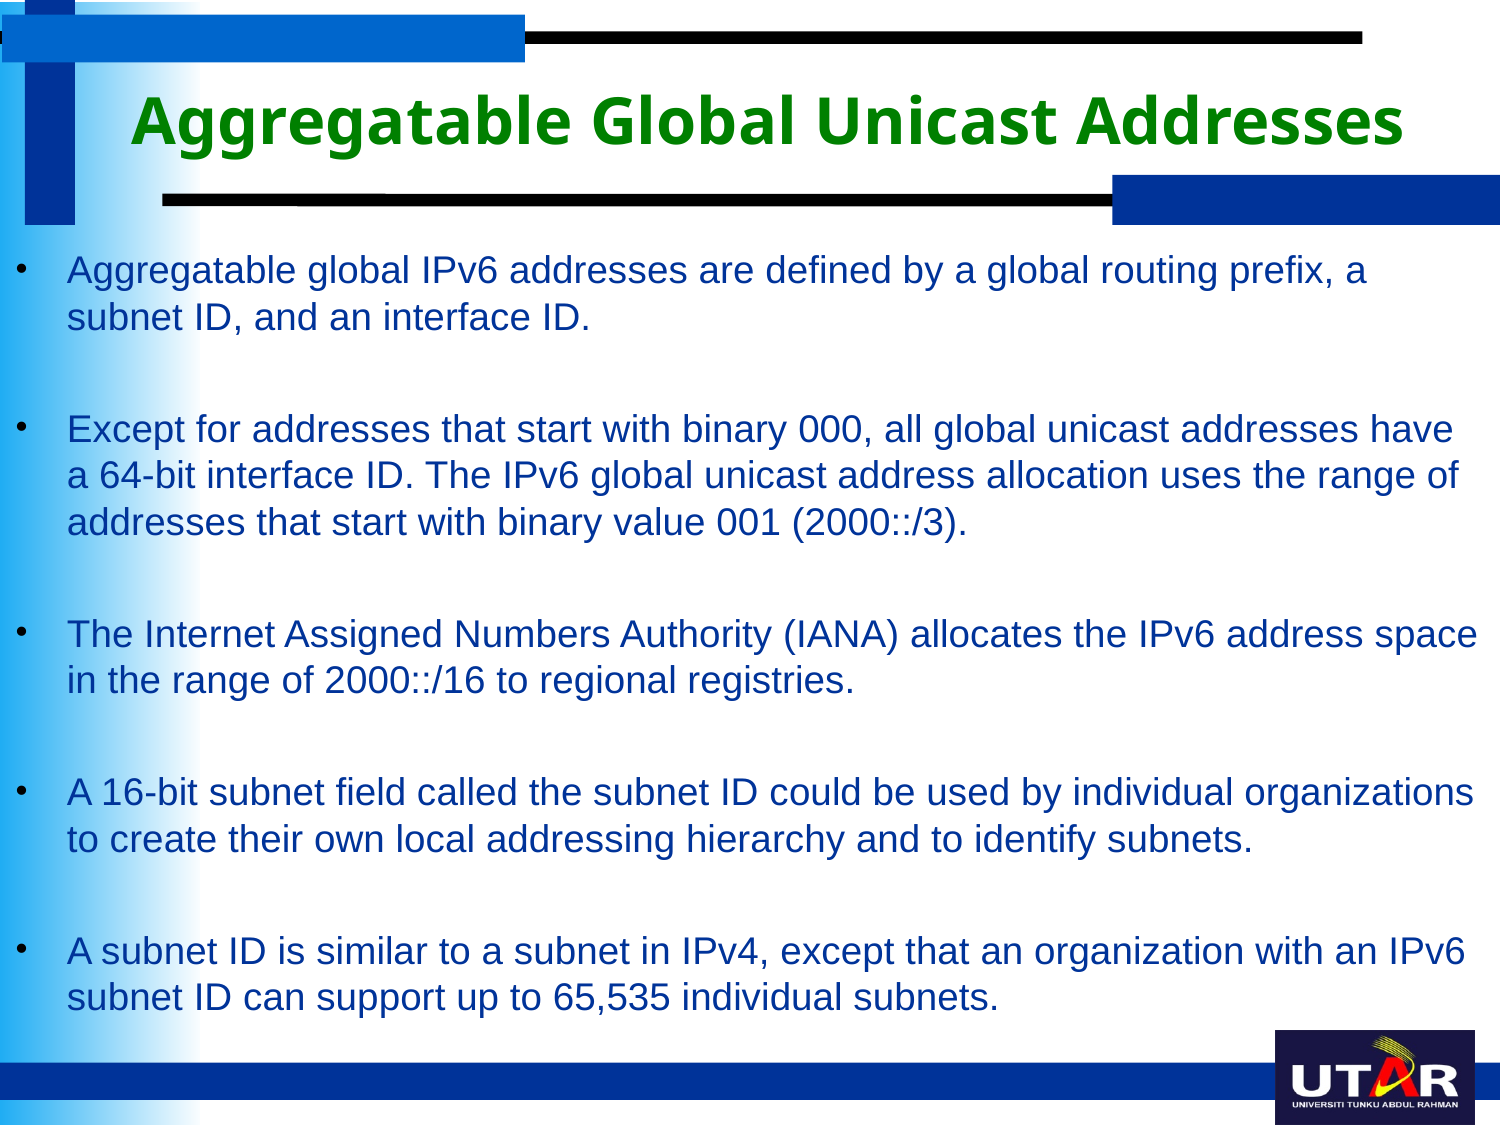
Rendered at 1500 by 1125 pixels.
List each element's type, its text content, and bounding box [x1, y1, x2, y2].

list Aggregatable global IPv6 addresses are defined by a global routing prefix, a subnet ID, and an interface ID. Except for addresses that start with binary 000, all global unicast addresses have a 64-bit interface ID. The IPv6 global unicast address allocation uses the range of addresses that start with binary value 001 (2000::/3). The Internet Assigned Numbers Authority (IANA) allocates the IPv6 address space in the range of 2000::/16 to regional registries. A 16-bit subnet field called the subnet ID could be used by individual organizations to create their own local addressing hierarchy and to identify subnets. A subnet ID is similar to a subnet in IPv4, except that an organization with an IPv6 subnet ID can support up to 65,535 individual subnets. [0, 237, 1500, 1075]
title Aggregatable Global Unicast Addresses [62, 50, 1475, 188]
picture [1275, 1075, 1475, 1125]
